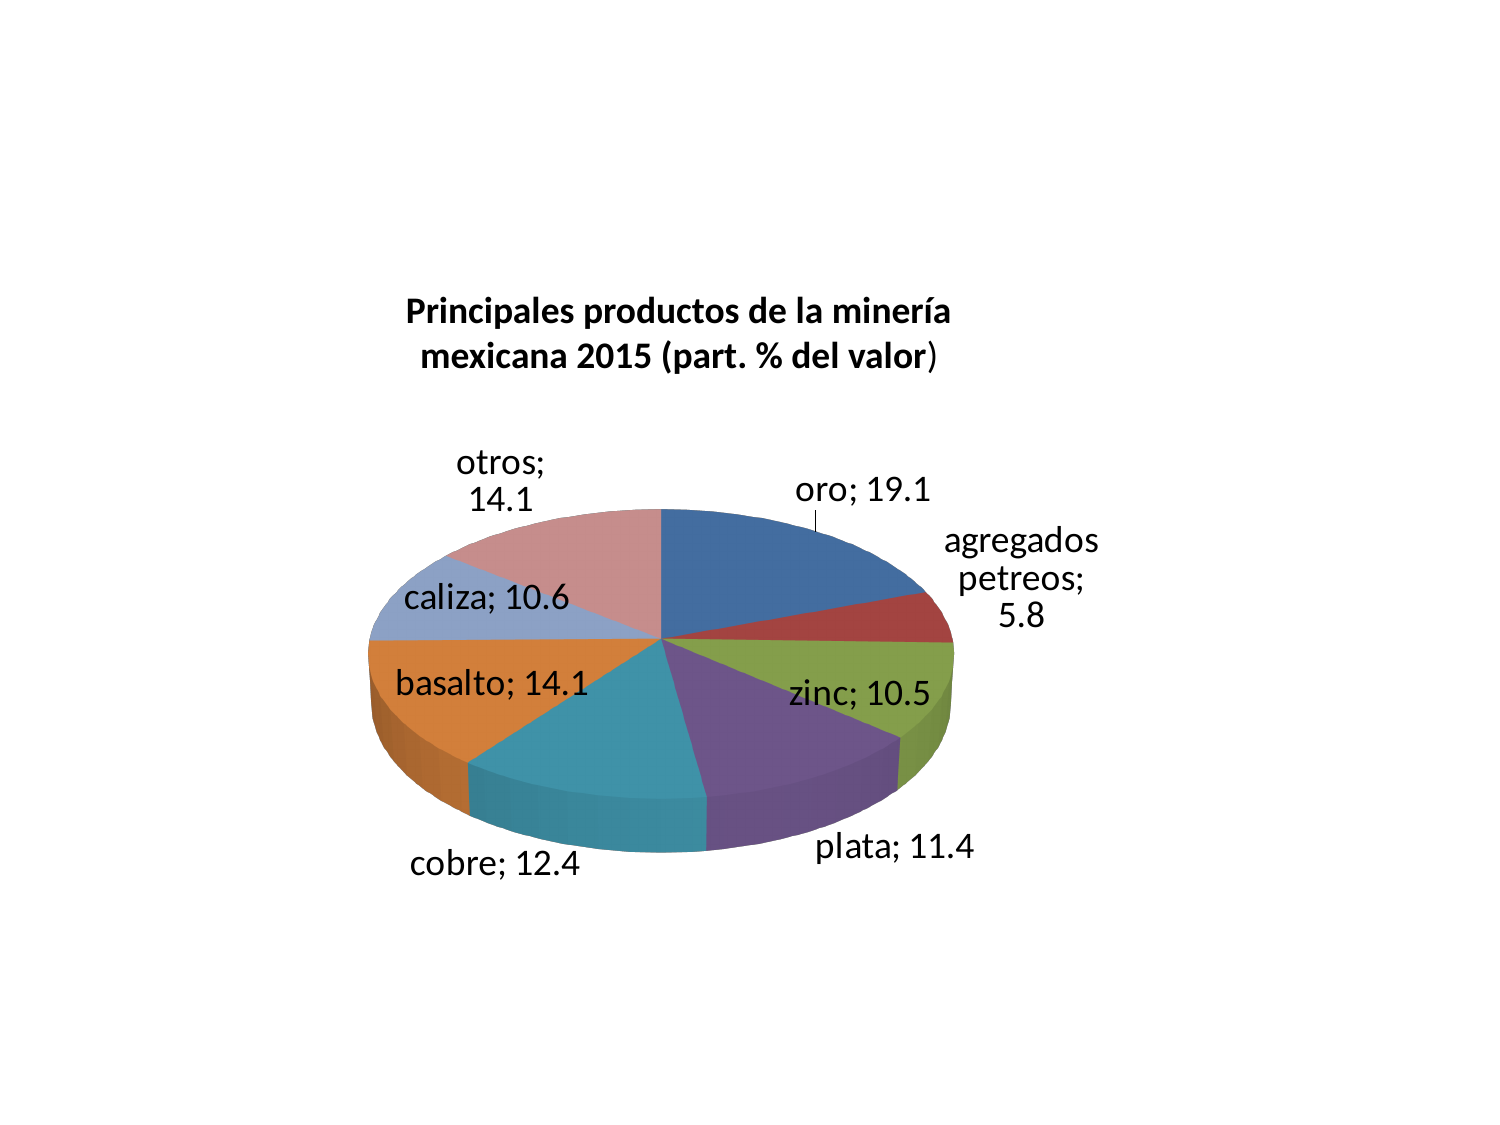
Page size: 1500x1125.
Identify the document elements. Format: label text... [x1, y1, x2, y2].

chart [159, 349, 1160, 1017]
text_box Principales productos de la minería mexicana 2015 (part. % del valor) [324, 278, 1034, 348]
